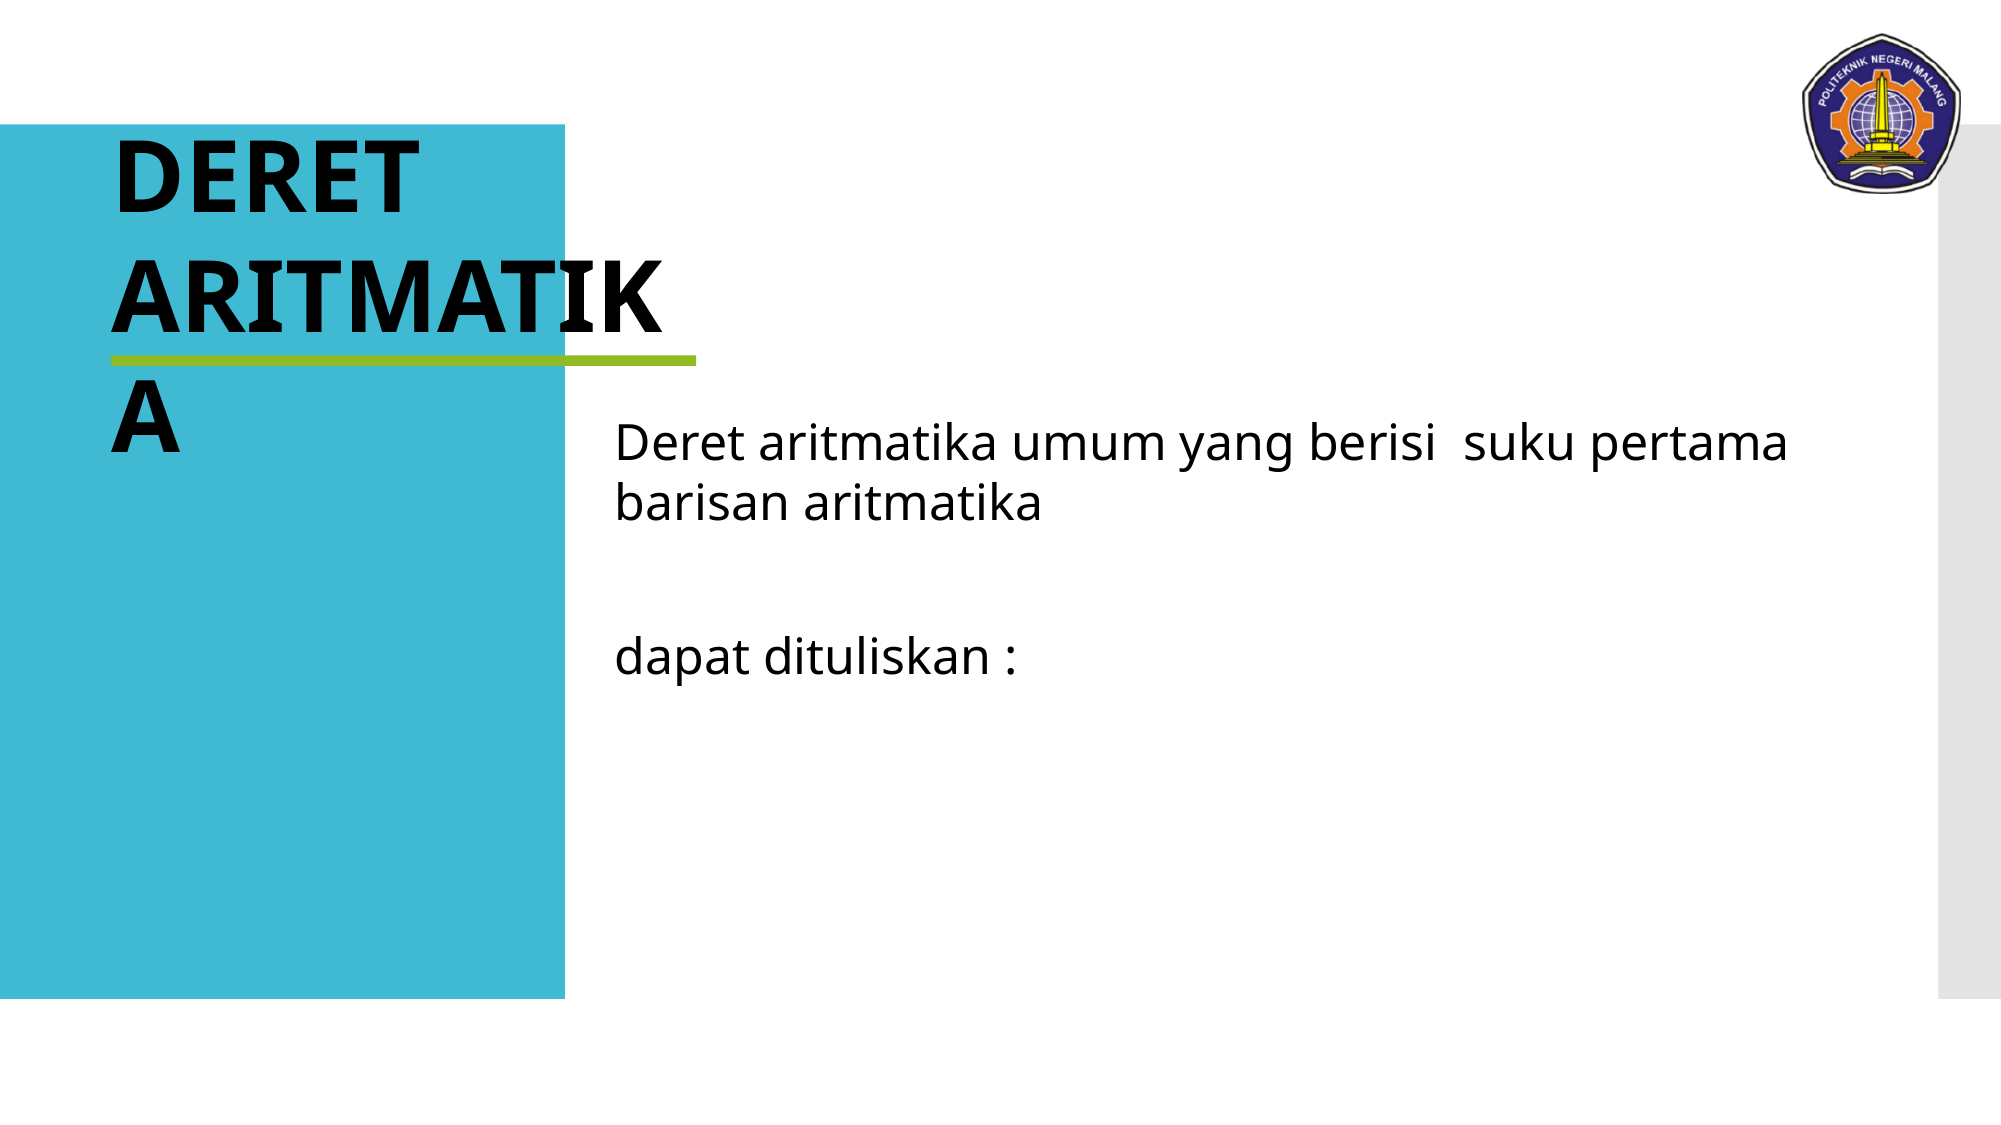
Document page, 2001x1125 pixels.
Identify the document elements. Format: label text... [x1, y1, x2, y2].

text_box [110, 355, 697, 367]
text_box DERET ARITMATIKA [96, 105, 711, 480]
picture [1801, 33, 1962, 194]
